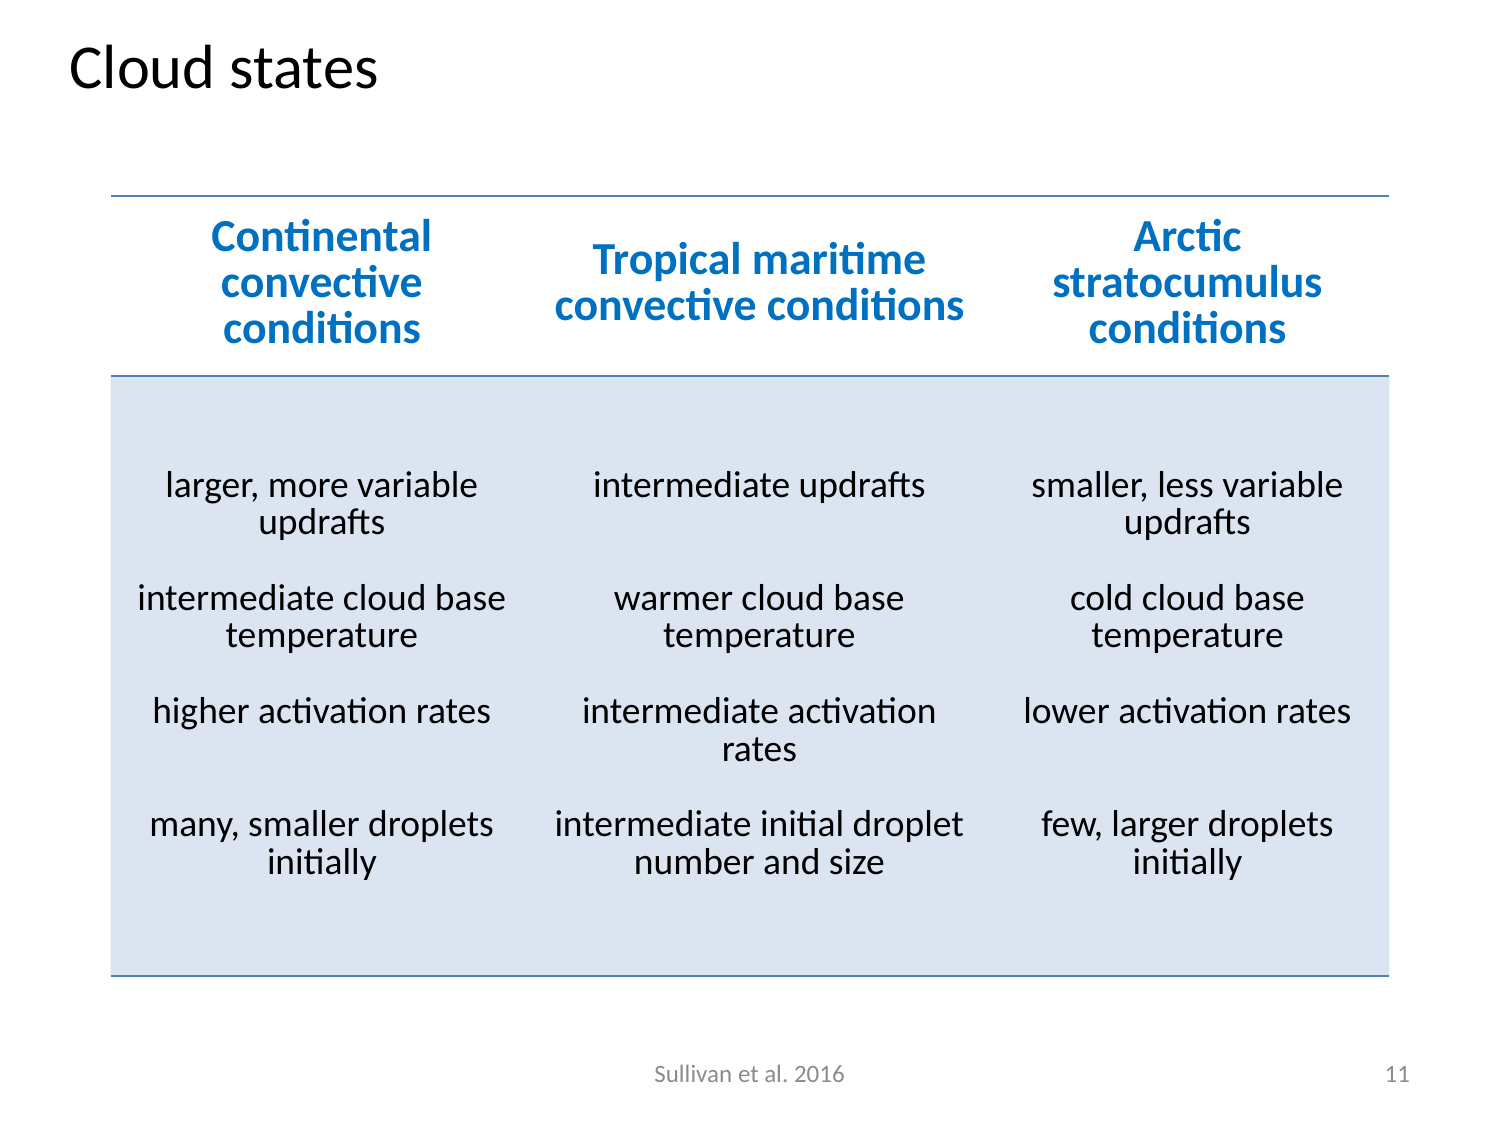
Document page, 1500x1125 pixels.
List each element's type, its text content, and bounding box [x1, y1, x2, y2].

table_cell intermediate updrafts warmer cloud base temperature intermediate activation rates intermediate initial droplet number and size [533, 377, 986, 975]
table_header Continental convective conditions [111, 197, 533, 375]
table_header Tropical maritime convective conditions [533, 197, 986, 375]
text_box Cloud states [54, 19, 394, 109]
slide_number 11 [1074, 1042, 1425, 1103]
table_cell larger, more variable updrafts intermediate cloud base temperature higher activation rates many, smaller droplets initially [111, 377, 533, 975]
table_header Arctic stratocumulus conditions [986, 197, 1389, 375]
table_cell smaller, less variable updrafts cold cloud base temperature lower activation rates few, larger droplets initially [986, 377, 1389, 975]
footer Sullivan et al. 2016 [512, 1042, 988, 1103]
